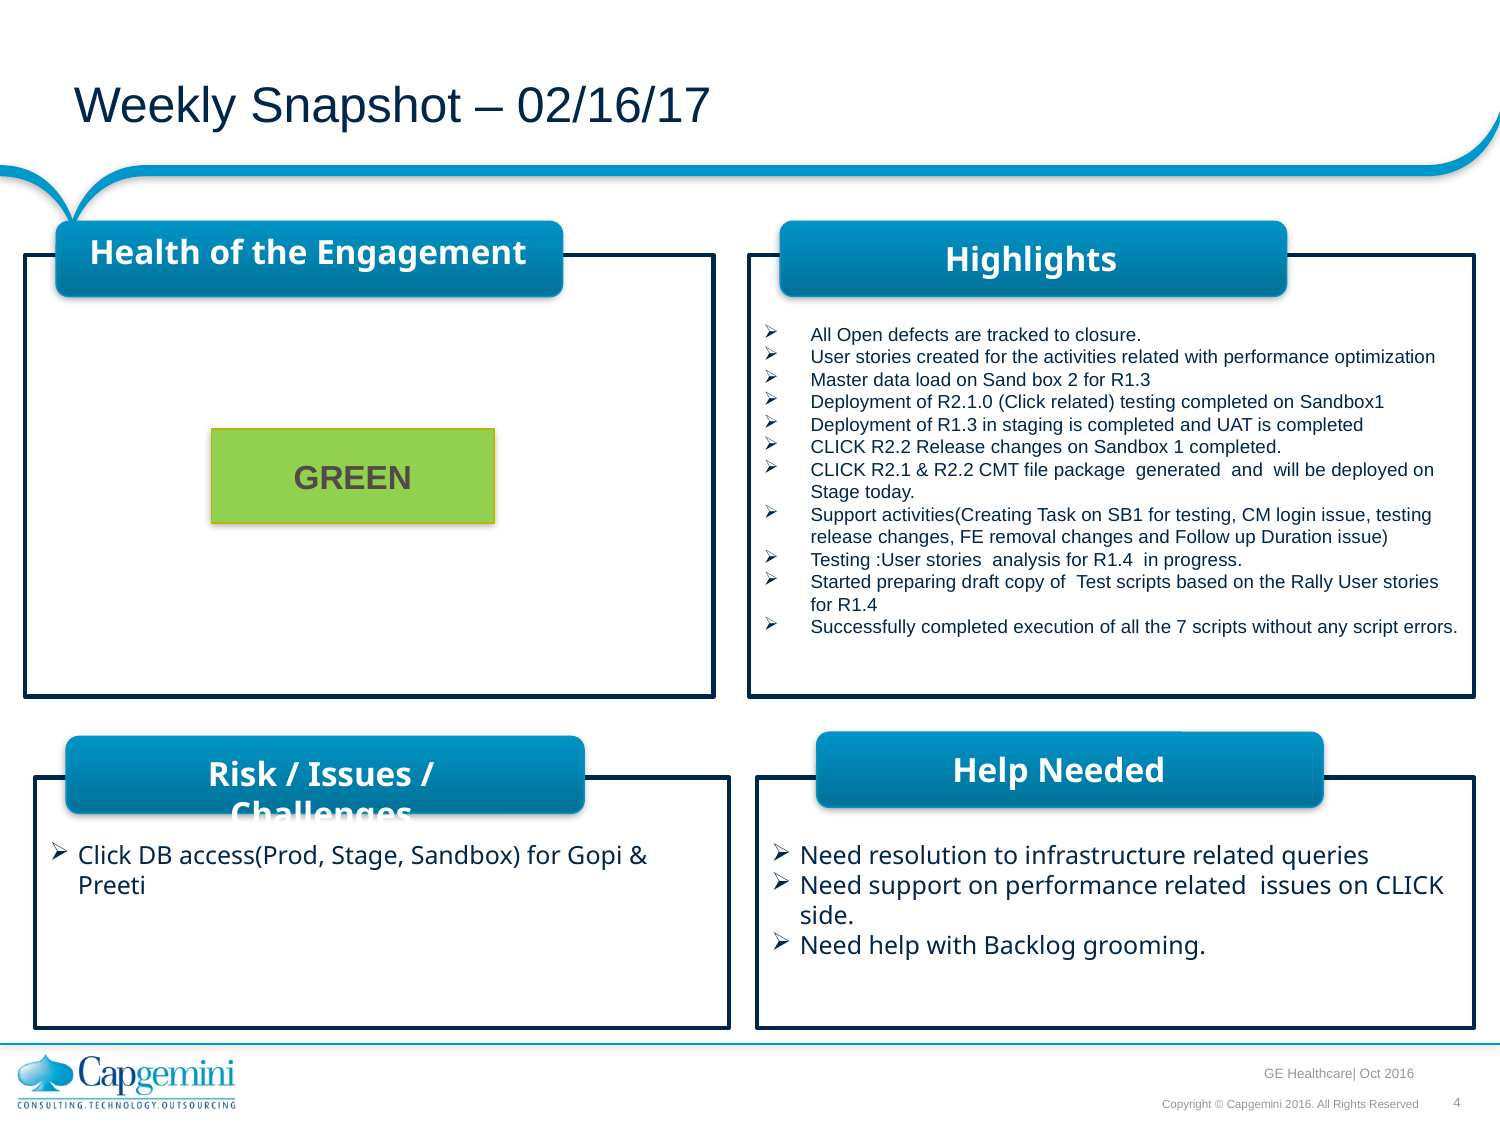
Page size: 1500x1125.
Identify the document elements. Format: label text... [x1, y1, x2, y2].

text_box [23, 253, 716, 699]
text_box [33, 775, 731, 1030]
text_box [65, 735, 585, 802]
text_box Health of the Engagement [74, 224, 543, 279]
text_box [755, 775, 1476, 1030]
text_box Highlights [930, 231, 1133, 286]
text_box Risk / Issues / Challenges [126, 746, 517, 841]
picture [17, 1053, 236, 1110]
text_box Weekly Snapshot – 02/16/17 [24, 24, 1500, 190]
text_box Click DB access(Prod, Stage, Sandbox) for Gopi & Preeti [34, 802, 714, 938]
text_box Help Needed [937, 742, 1181, 797]
text_box [815, 731, 1324, 802]
text_box All Open defects are tracked to closure. User stories created for the activities related with performance optimization Master data load on Sand box 2 for R1.3 Deployment of R2.1.0 (Click related) testing completed on Sandbox1 Deployment of R1.3 in staging is completed and UAT is completed CLICK R2.2 Release changes on Sandbox 1 completed. CLICK R2.1 & R2.2 CMT file package generated and will be deployed on Stage today. Support activities(Creating Task on SB1 for testing, CM login issue, testing release changes, FE removal changes and Follow up Duration issue) Testing :User stories analysis for R1.4 in progress. Started preparing draft copy of Test scripts based on the Rally User stories for R1.4 Successfully completed execution of all the 7 scripts without any script errors. [749, 292, 1475, 670]
text_box GREEN [211, 428, 495, 524]
text_box [55, 220, 564, 298]
text_box Need resolution to infrastructure related queries Need support on performance related issues on CLICK side. Need help with Backlog grooming. [756, 802, 1475, 968]
text_box [747, 253, 1476, 699]
text_box [779, 220, 1288, 292]
